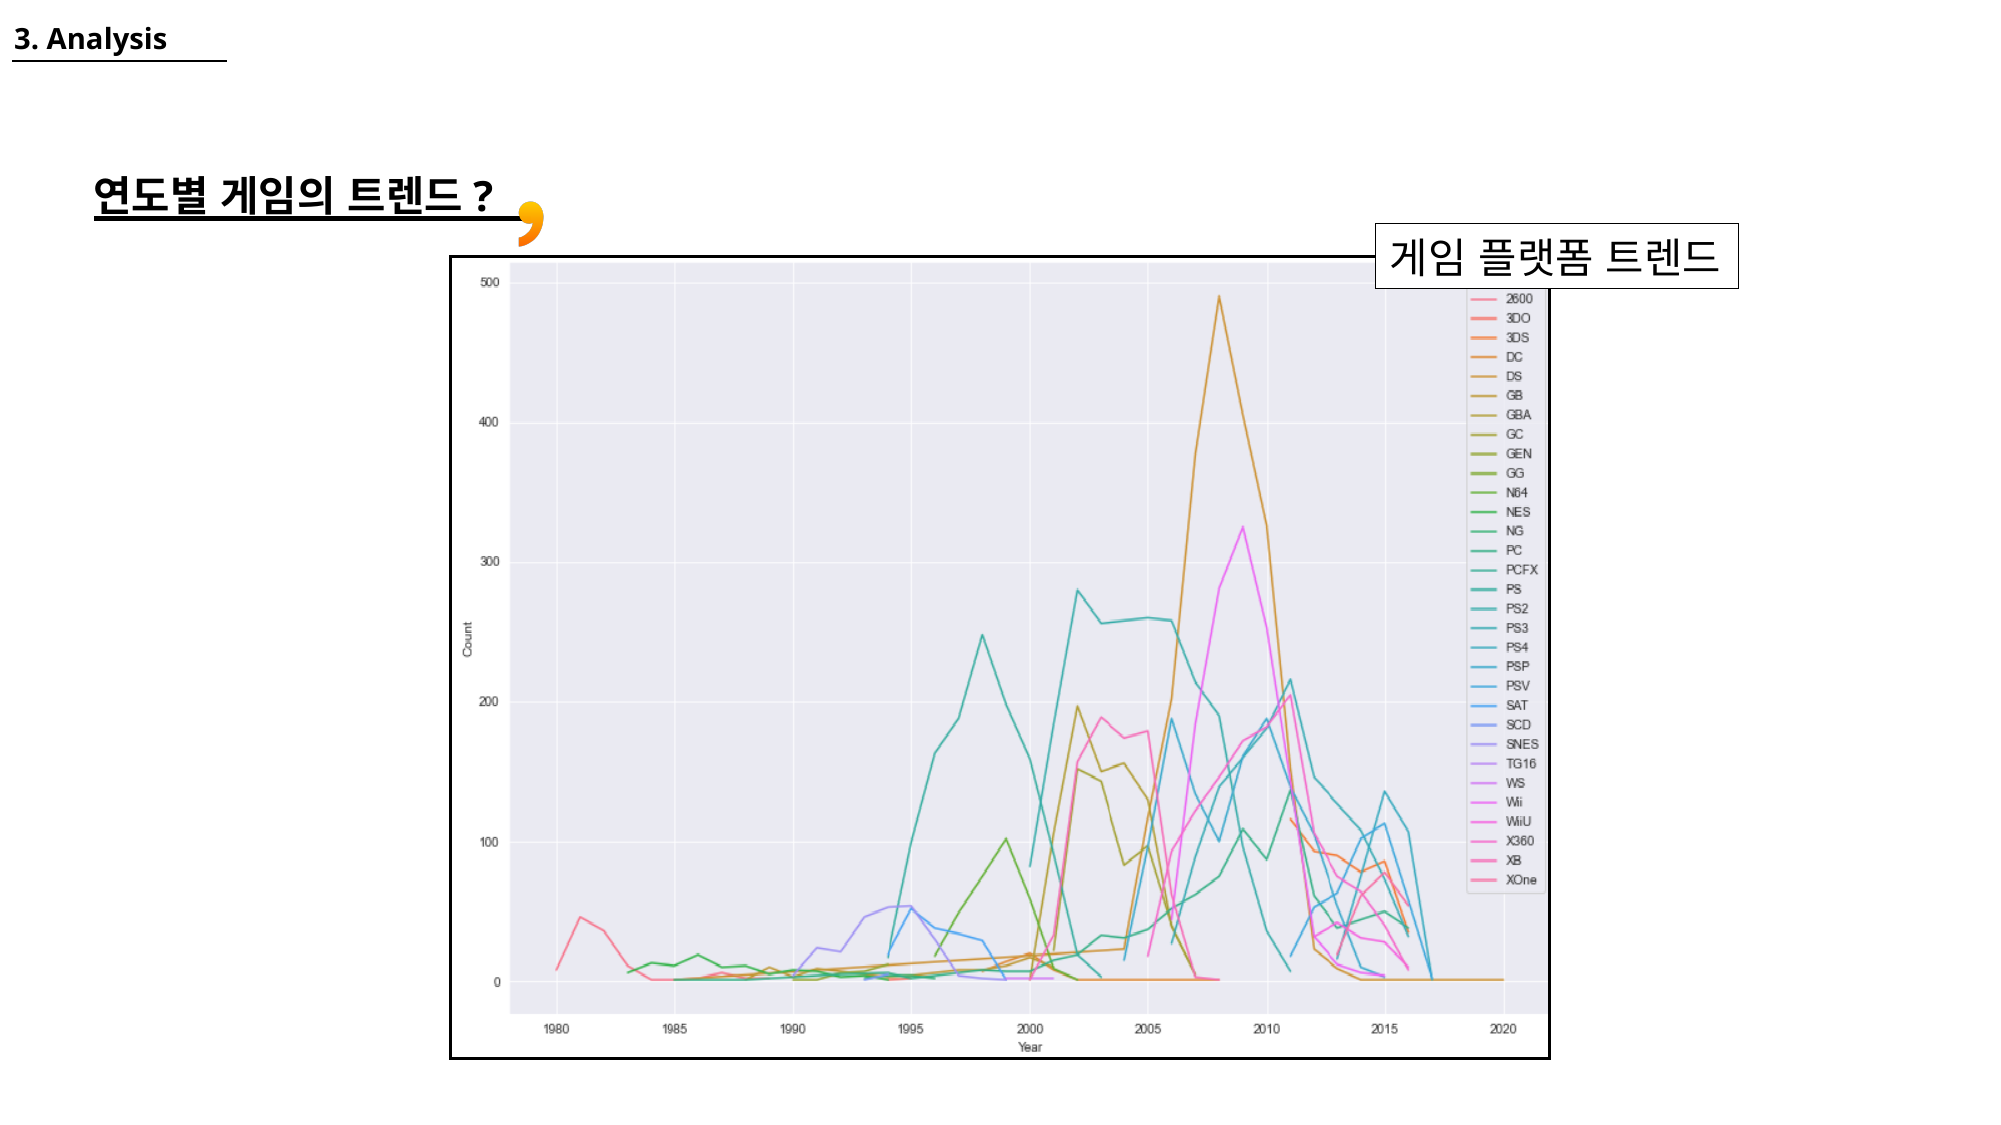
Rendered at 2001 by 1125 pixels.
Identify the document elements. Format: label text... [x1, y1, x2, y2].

picture [482, 175, 580, 256]
text_box 게임 플랫폼 트렌드 [1375, 223, 1739, 289]
text_box 연도별 게임의 트렌드? [78, 137, 1073, 228]
text_box 3. Analysis [0, 0, 392, 63]
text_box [450, 256, 1550, 1059]
